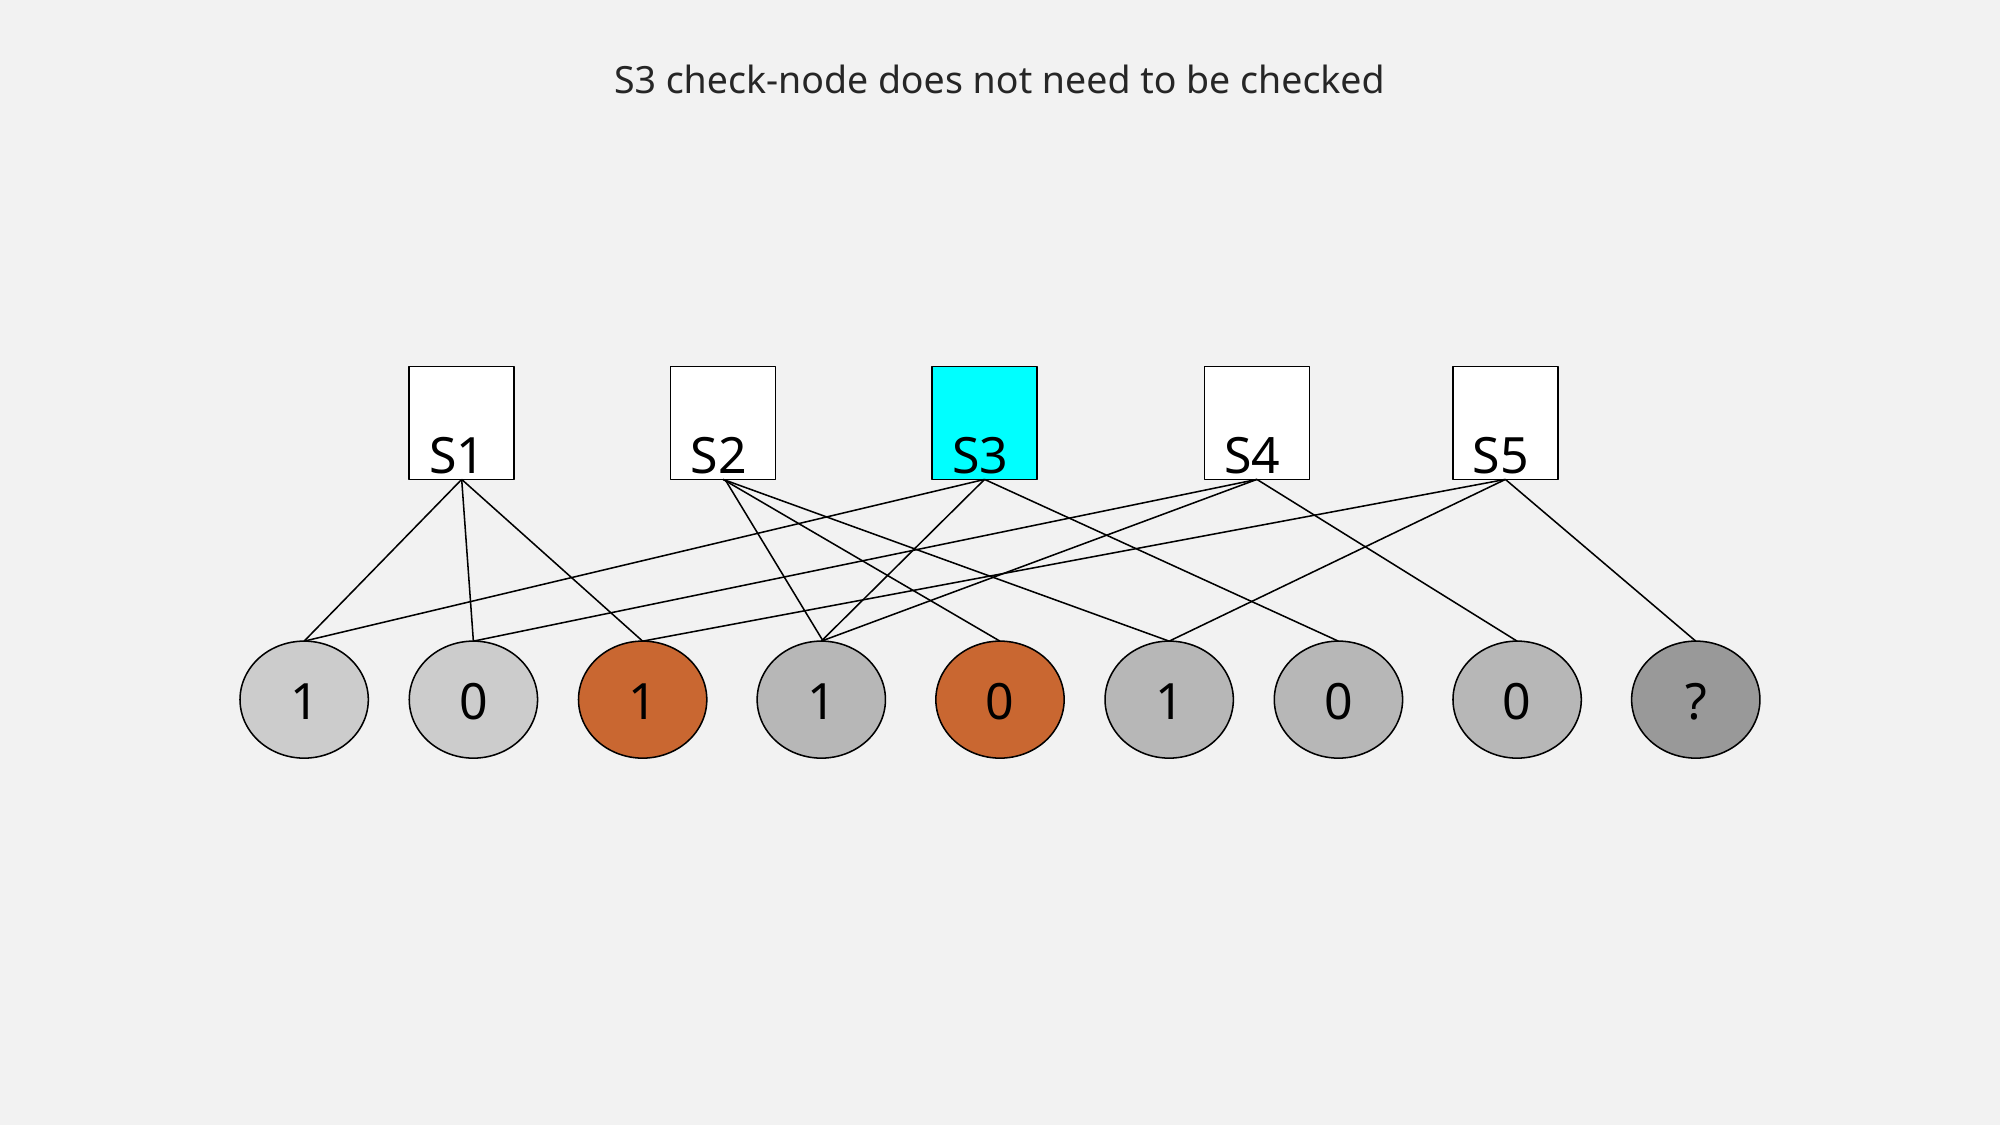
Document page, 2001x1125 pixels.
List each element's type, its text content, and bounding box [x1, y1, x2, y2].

text_box S1 [409, 366, 515, 479]
text_box 1 [757, 642, 886, 759]
text_box S4 [1204, 366, 1310, 479]
text_box 1 [578, 642, 707, 759]
text_box S3 [932, 366, 1038, 479]
text_box 1 [240, 641, 369, 759]
text_box 0 [1274, 642, 1403, 759]
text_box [304, 479, 473, 642]
text_box S2 [670, 366, 776, 479]
list S3 check-node does not need to be checked [137, 48, 1863, 321]
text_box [1506, 479, 1696, 642]
text_box ? [1631, 641, 1760, 759]
text_box 0 [1452, 642, 1582, 759]
text_box 1 [1105, 642, 1234, 759]
text_box S5 [1452, 366, 1558, 479]
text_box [473, 479, 642, 642]
text_box 0 [409, 642, 538, 759]
text_box 0 [935, 642, 1065, 759]
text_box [642, 479, 1506, 642]
